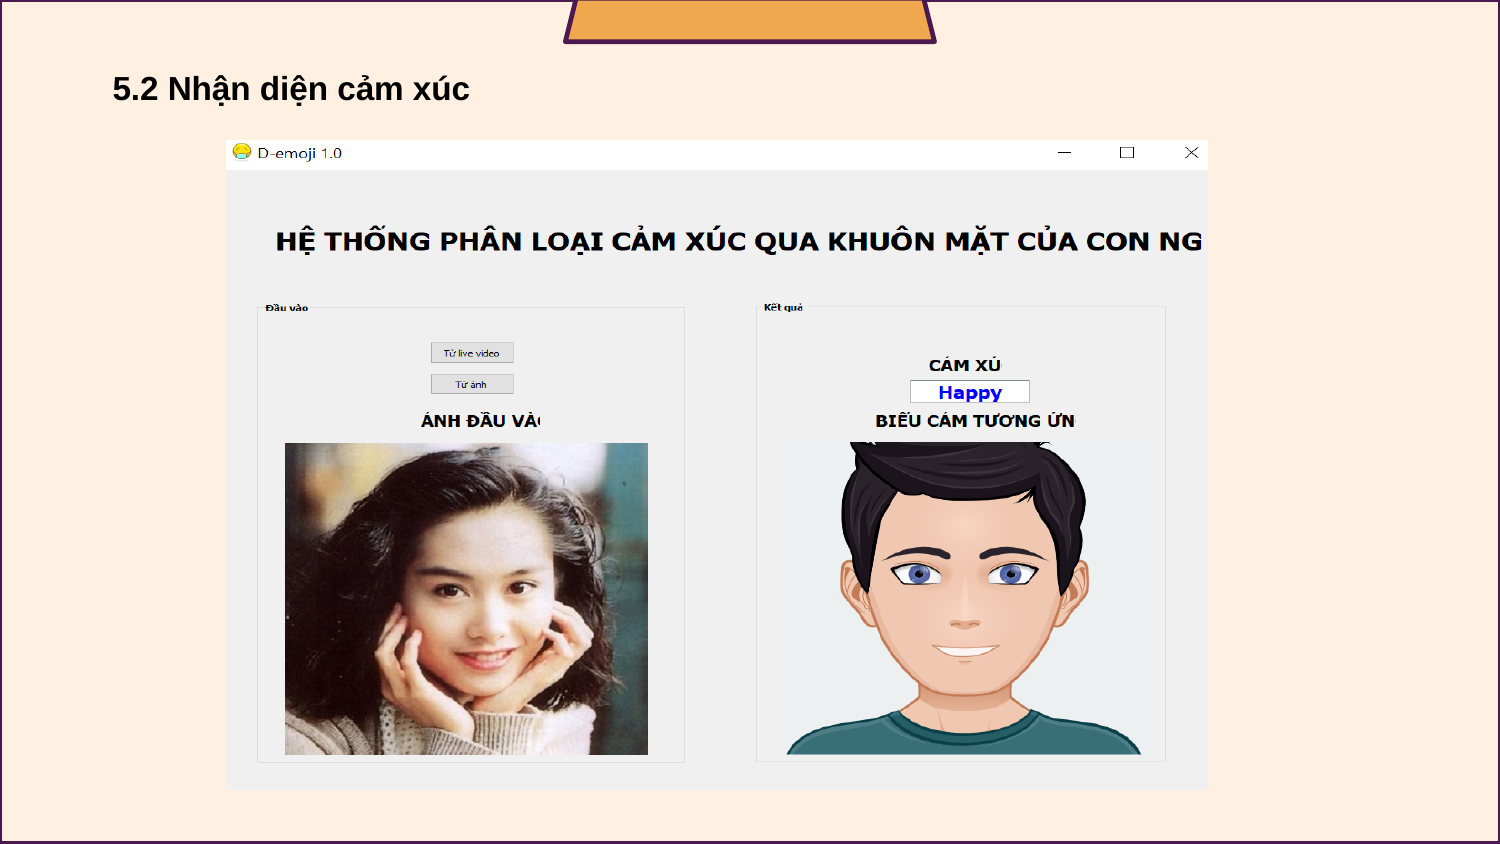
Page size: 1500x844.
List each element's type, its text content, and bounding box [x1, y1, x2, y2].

title 5.2 Nhận diện cảm xúc [97, 46, 757, 141]
picture [226, 140, 1209, 790]
